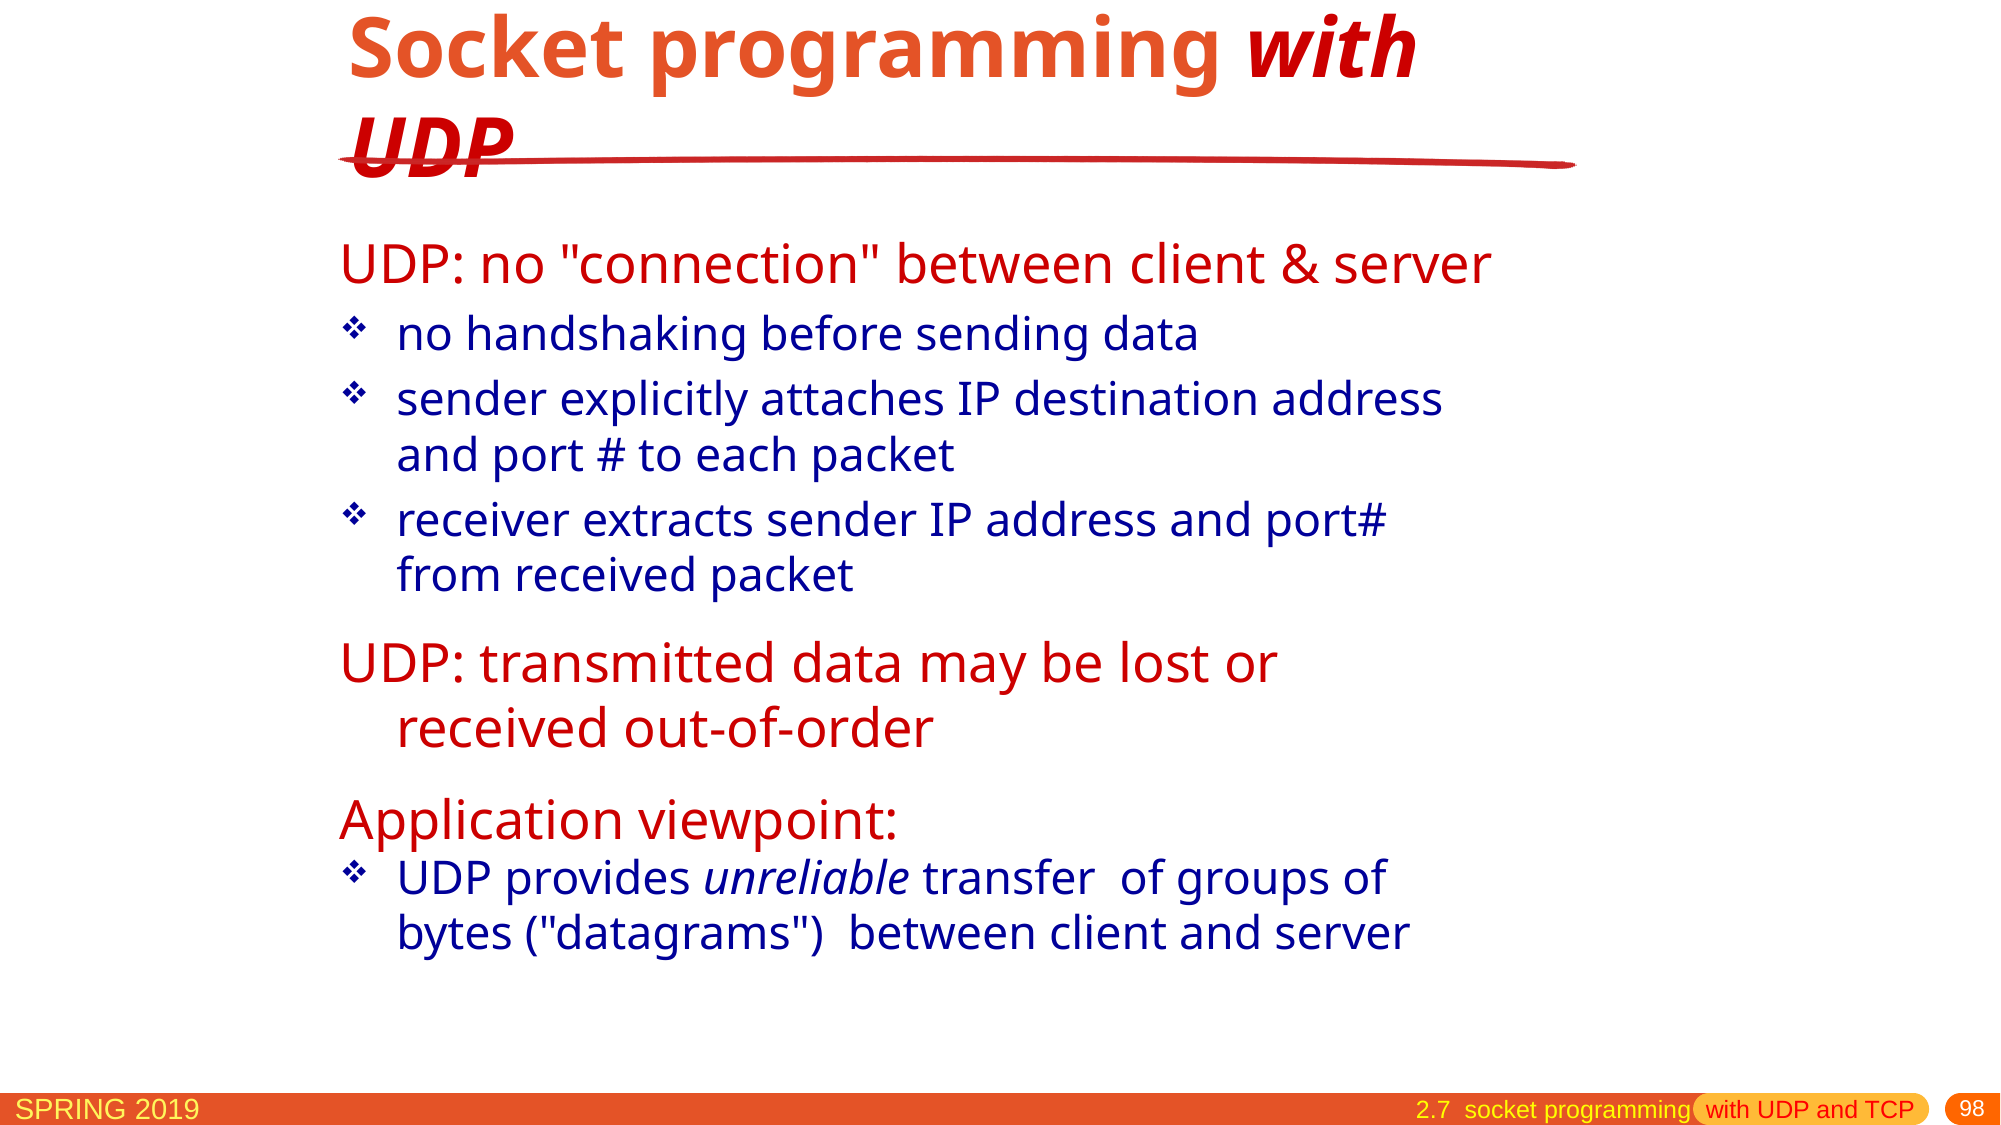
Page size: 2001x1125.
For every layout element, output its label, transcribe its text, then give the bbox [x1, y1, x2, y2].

text_box 2.7 socket programming with UDP and TCP [1394, 1086, 1934, 1125]
title Socket programming with UDP [333, 0, 1609, 188]
list UDP: no "connection" between client & server no handshaking before sending data sender explicitly attaches IP destination address and port # to each packet receiver extracts sender IP address and port# from received packet UDP: transmitted data may be lost or received out-of-order Application viewpoint: UDP provides unreliable transfer of groups of bytes ("datagrams") between client and server [324, 222, 1517, 985]
picture [333, 152, 1591, 173]
